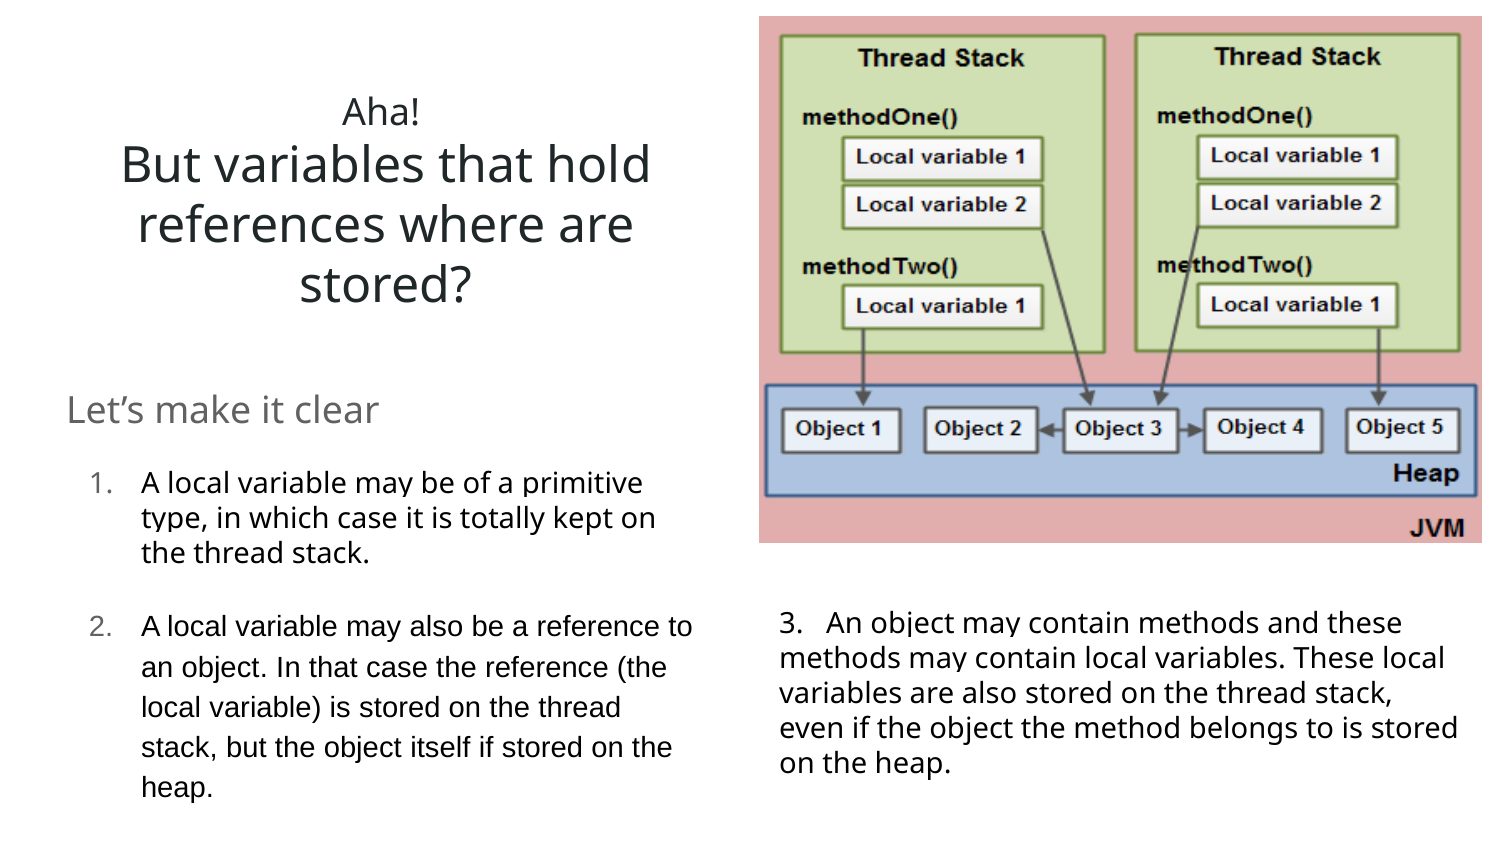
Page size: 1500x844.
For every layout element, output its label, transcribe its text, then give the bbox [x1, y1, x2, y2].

title Aha! But variables that hold references where are stored? [51, 72, 722, 333]
picture [759, 15, 1482, 544]
list Let’s make it clear A local variable may be of a primitive type, in which case it is totally kept on the thread stack. A local variable may also be a reference to an object. In that case the reference (the local variable) is stored on the thread stack, but the object itself if stored on the heap. [51, 364, 722, 786]
text_box 3. An object may contain methods and these methods may contain local variables. These local variables are also stored on the thread stack, even if the object the method belongs to is stored on the heap. [764, 589, 1477, 786]
